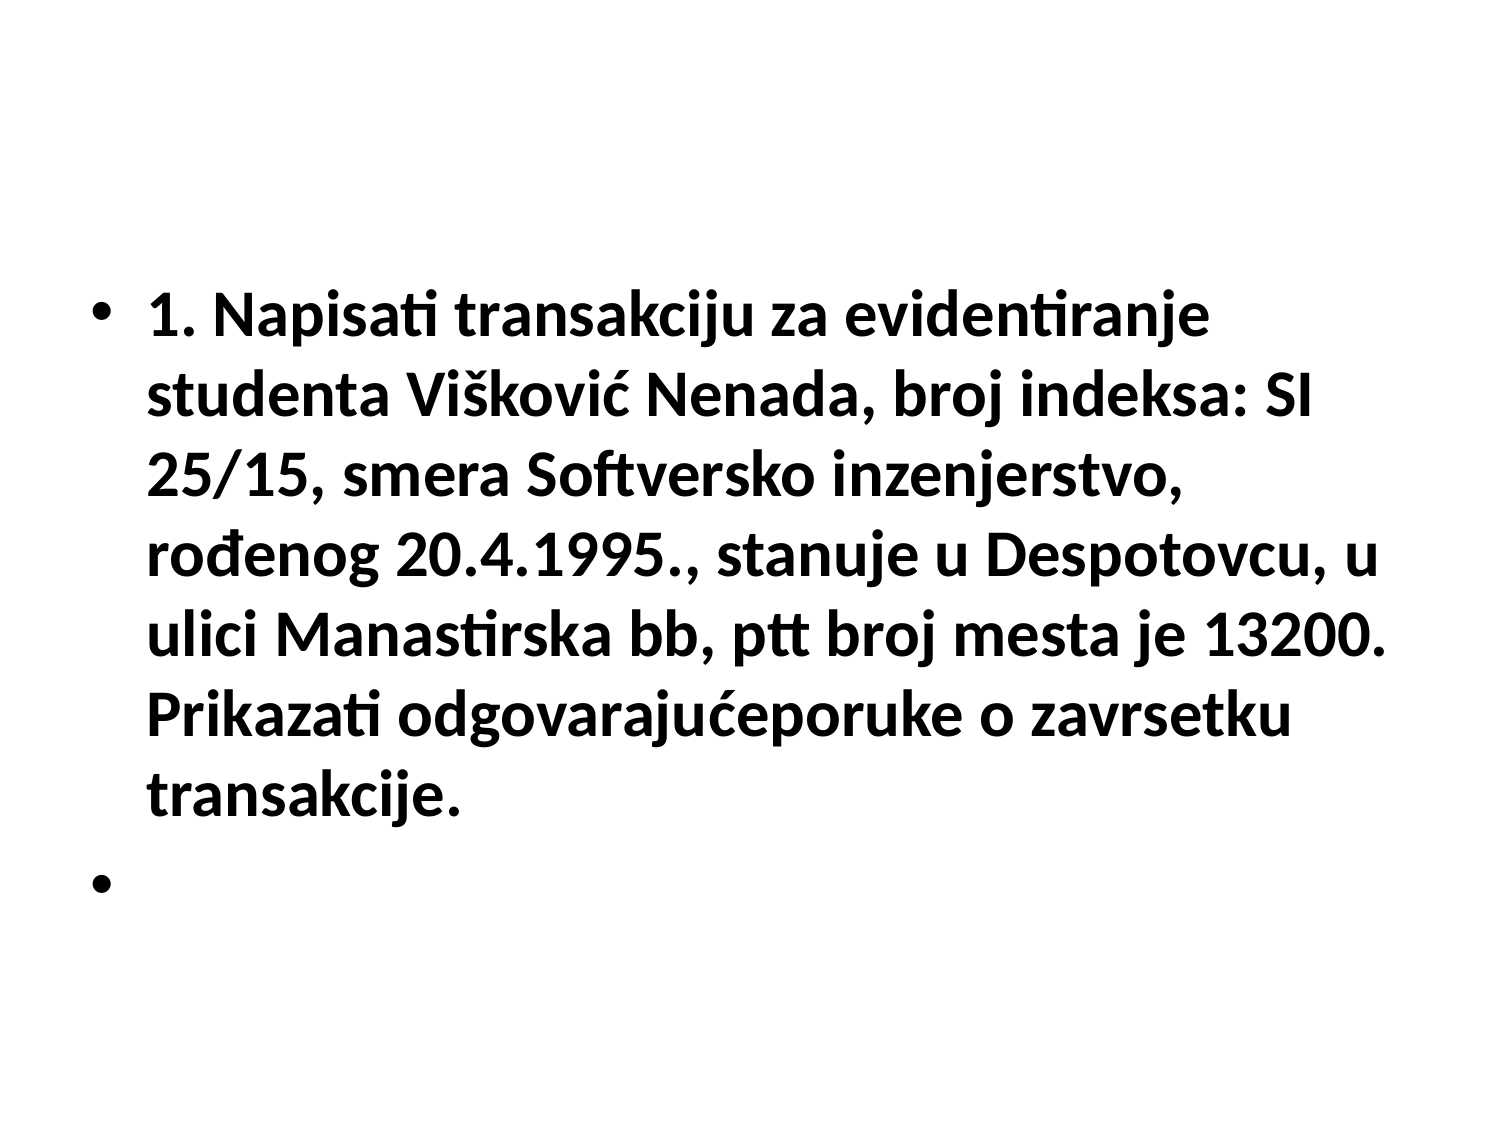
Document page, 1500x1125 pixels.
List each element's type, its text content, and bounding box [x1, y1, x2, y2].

list 1. Napisati transakciju za evidentiranje studenta Višković Nenada, broj indeksa: SI 25/15, smera Softversko inzenjerstvo, rođenog 20.4.1995., stanuje u Despotovcu, u ulici Manastirska bb, ptt broj mesta je 13200. Prikazati odgovarajućeporuke o zavrsetku transakcije. [75, 262, 1425, 1005]
